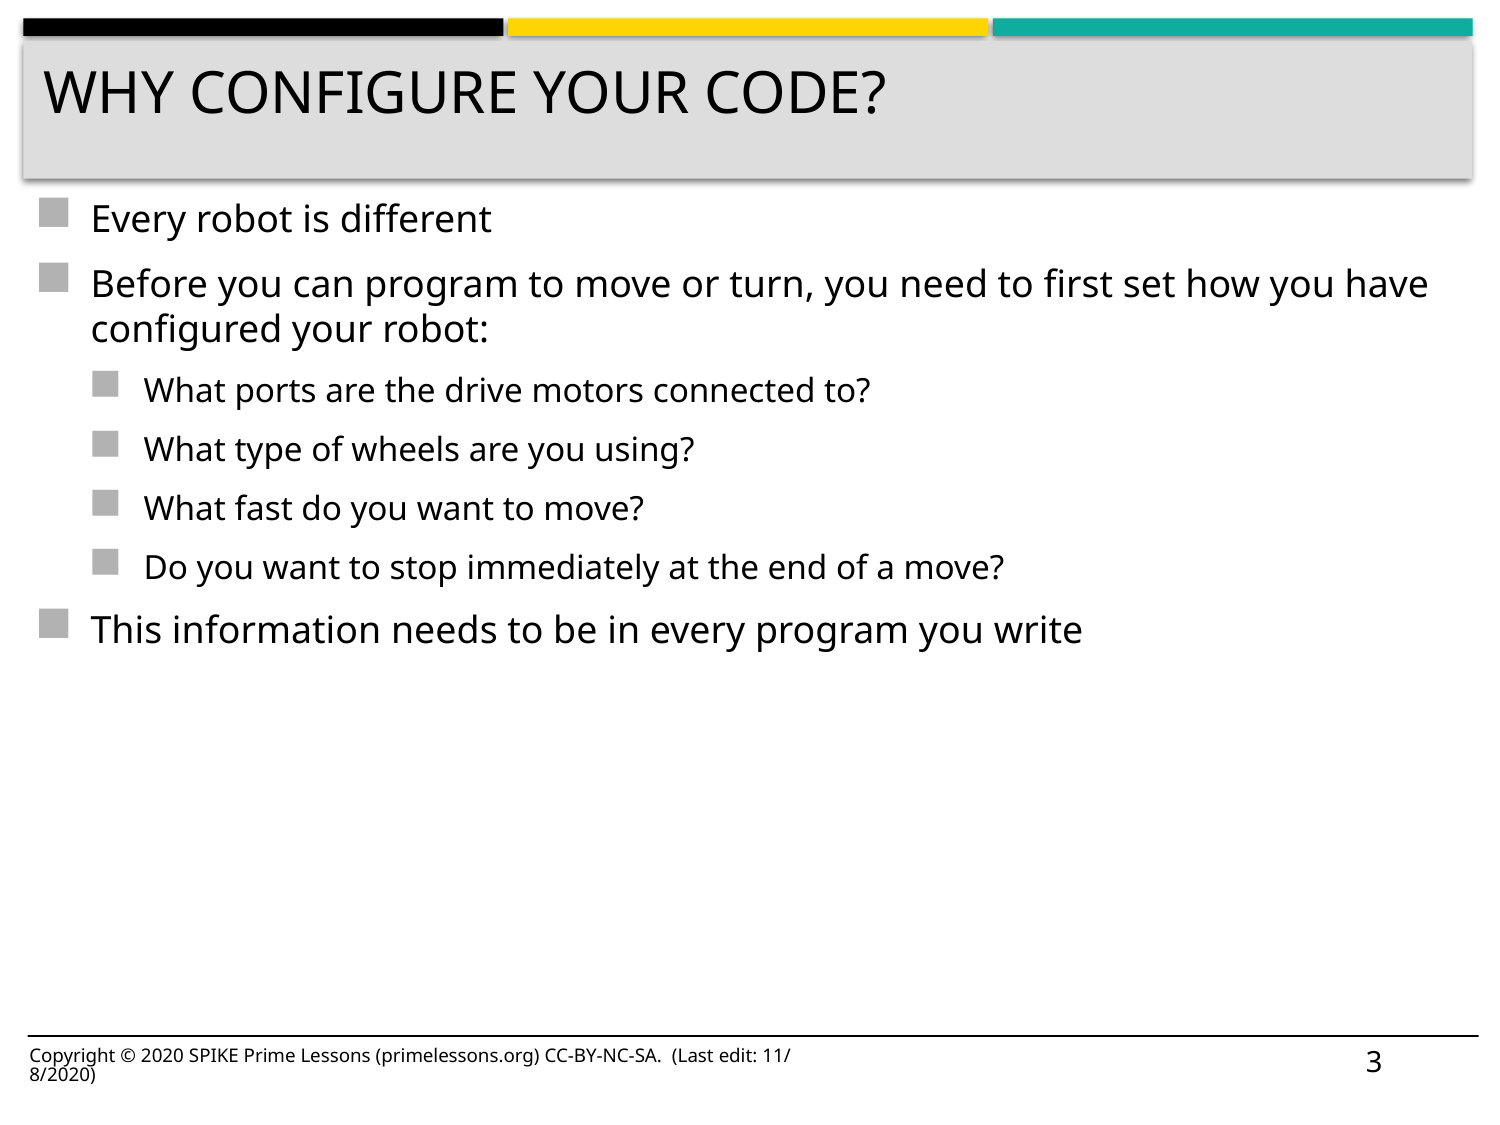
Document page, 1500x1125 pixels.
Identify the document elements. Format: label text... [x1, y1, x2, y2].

slide_number 3 [1351, 1036, 1478, 1097]
title Why configure your code? [28, 48, 1464, 172]
footer Copyright © 2020 SPIKE Prime Lessons (primelessons.org) CC-BY-NC-SA. (Last edit: 11/8/2020) [14, 1036, 814, 1097]
list Every robot is different Before you can program to move or turn, you need to first set how you have configured your robot: What ports are the drive motors connected to? What type of wheels are you using? What fast do you want to move? Do you want to stop immediately at the end of a move? This information needs to be in every program you write [25, 187, 1475, 1021]
